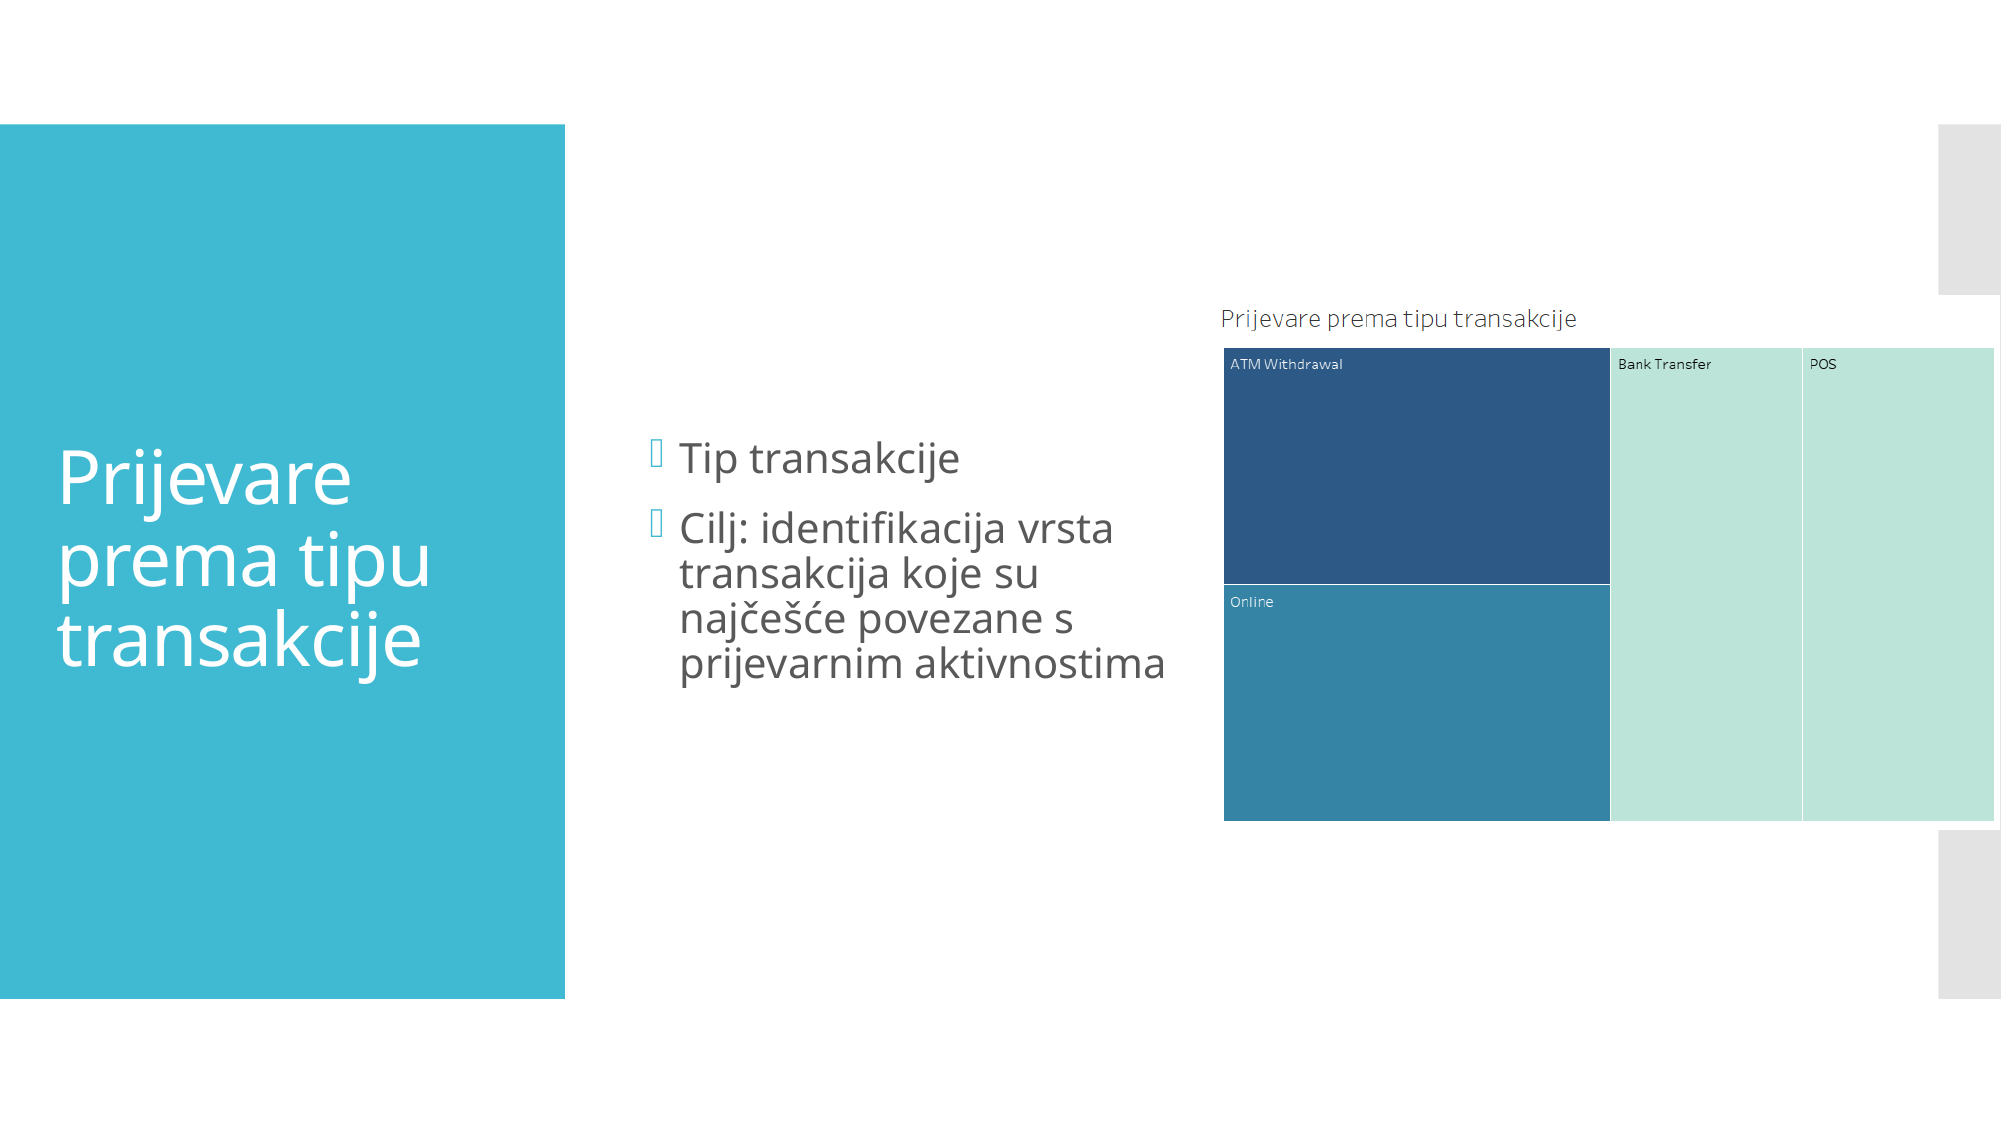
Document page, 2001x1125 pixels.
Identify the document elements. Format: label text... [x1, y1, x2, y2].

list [1212, 295, 2000, 830]
list Tip transakcije Cilj: identifikacija vrsta transakcija koje su najčešće povezane s prijevarnim aktivnostima [634, 142, 1205, 983]
title Prijevare prema tipu transakcije [41, 184, 525, 940]
